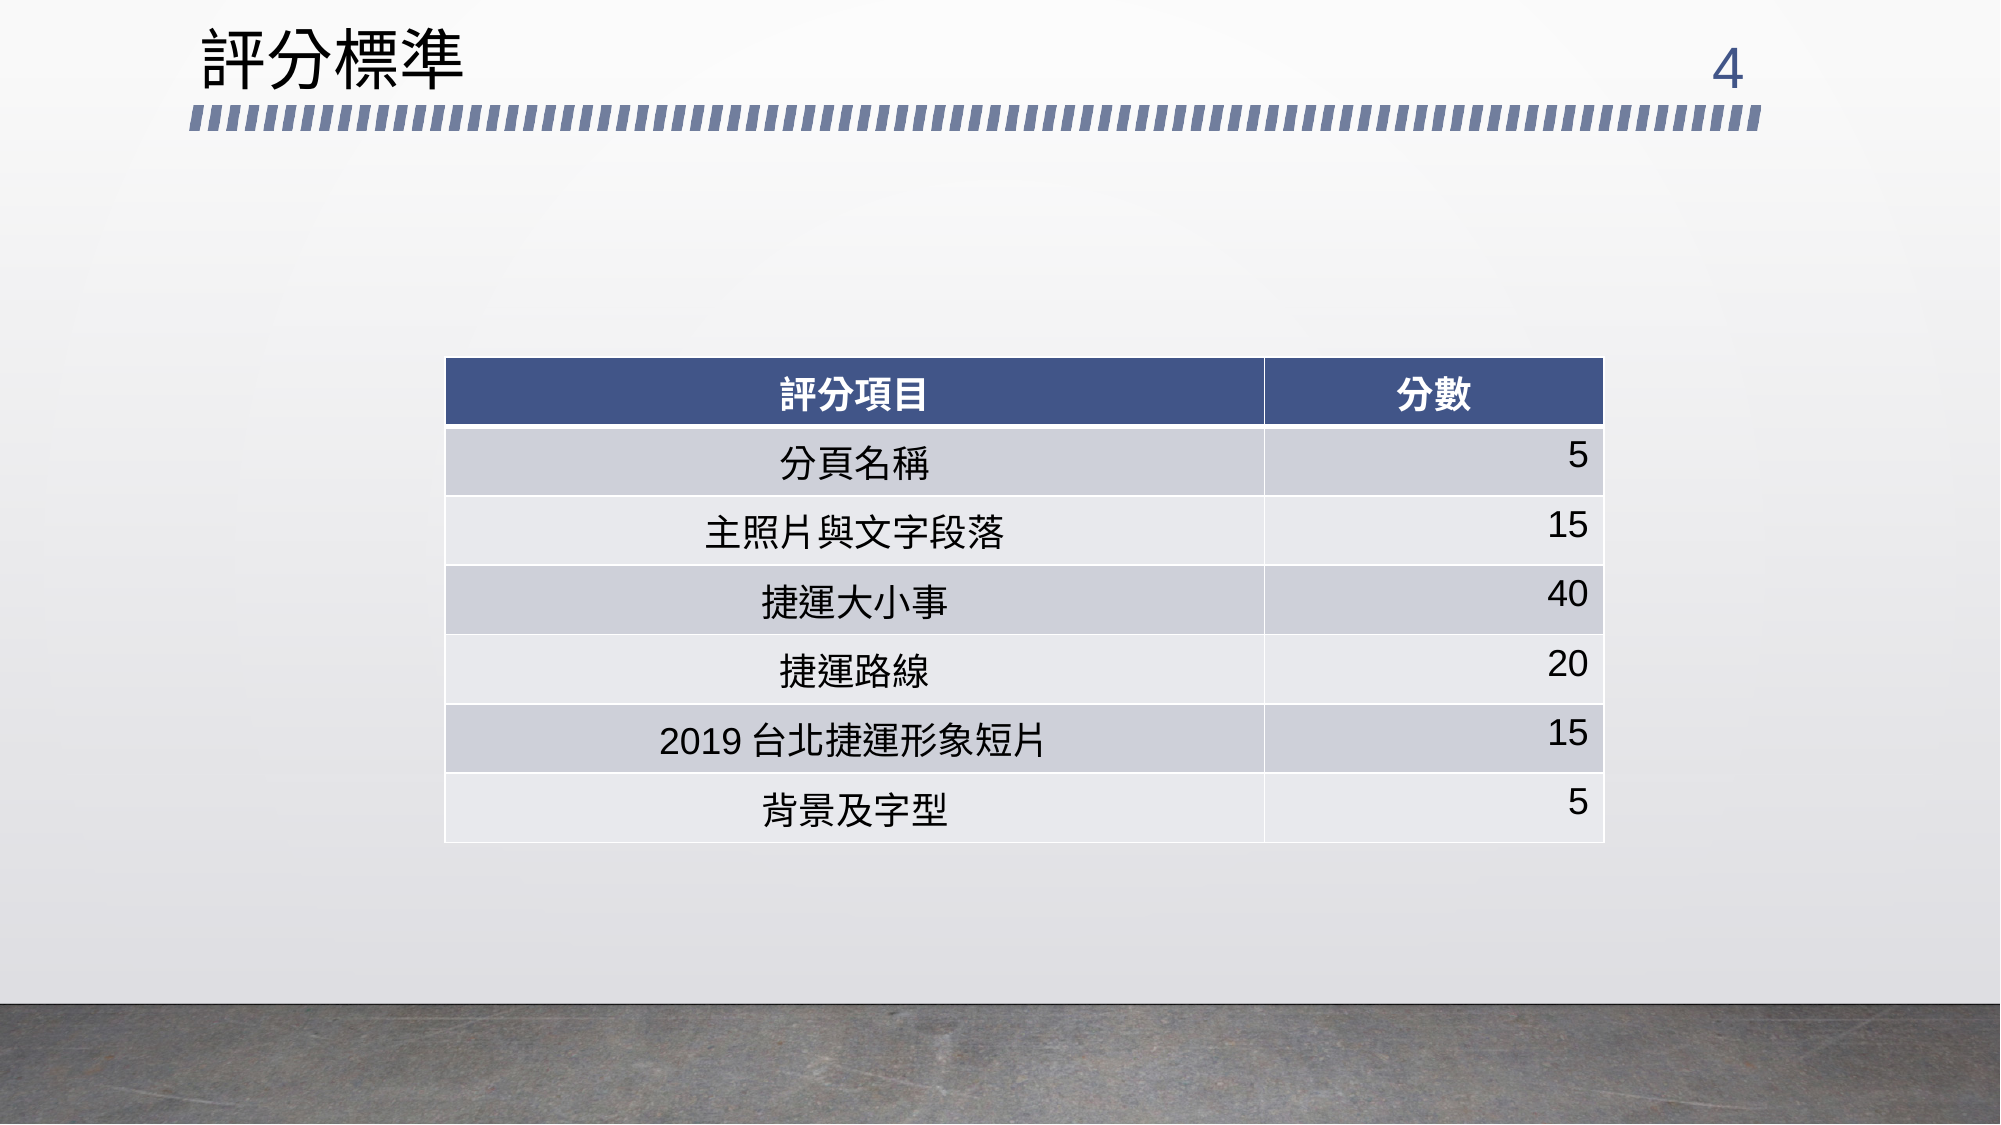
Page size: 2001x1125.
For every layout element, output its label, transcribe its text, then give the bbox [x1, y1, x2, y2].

table_cell 40 [1265, 566, 1603, 634]
table_cell 5 [1265, 429, 1603, 495]
table_cell 捷運大小事 [446, 566, 1264, 634]
table_cell 15 [1265, 497, 1603, 564]
picture [0, 1004, 2000, 1124]
table_cell 背景及字型 [446, 774, 1264, 842]
table_header 評分項目 [446, 358, 1264, 424]
table_cell 分頁名稱 [446, 429, 1264, 495]
table_cell 2019台北捷運形象短片 [446, 705, 1264, 772]
title 評分標準 [184, 19, 1760, 192]
slide_number 4 [1626, 22, 1760, 106]
table_cell 5 [1265, 774, 1603, 842]
table_cell 15 [1265, 705, 1603, 772]
table_cell 捷運路線 [446, 635, 1264, 703]
table_cell 主照片與文字段落 [446, 497, 1264, 564]
table_cell 20 [1265, 635, 1603, 703]
table_header 分數 [1265, 358, 1603, 424]
